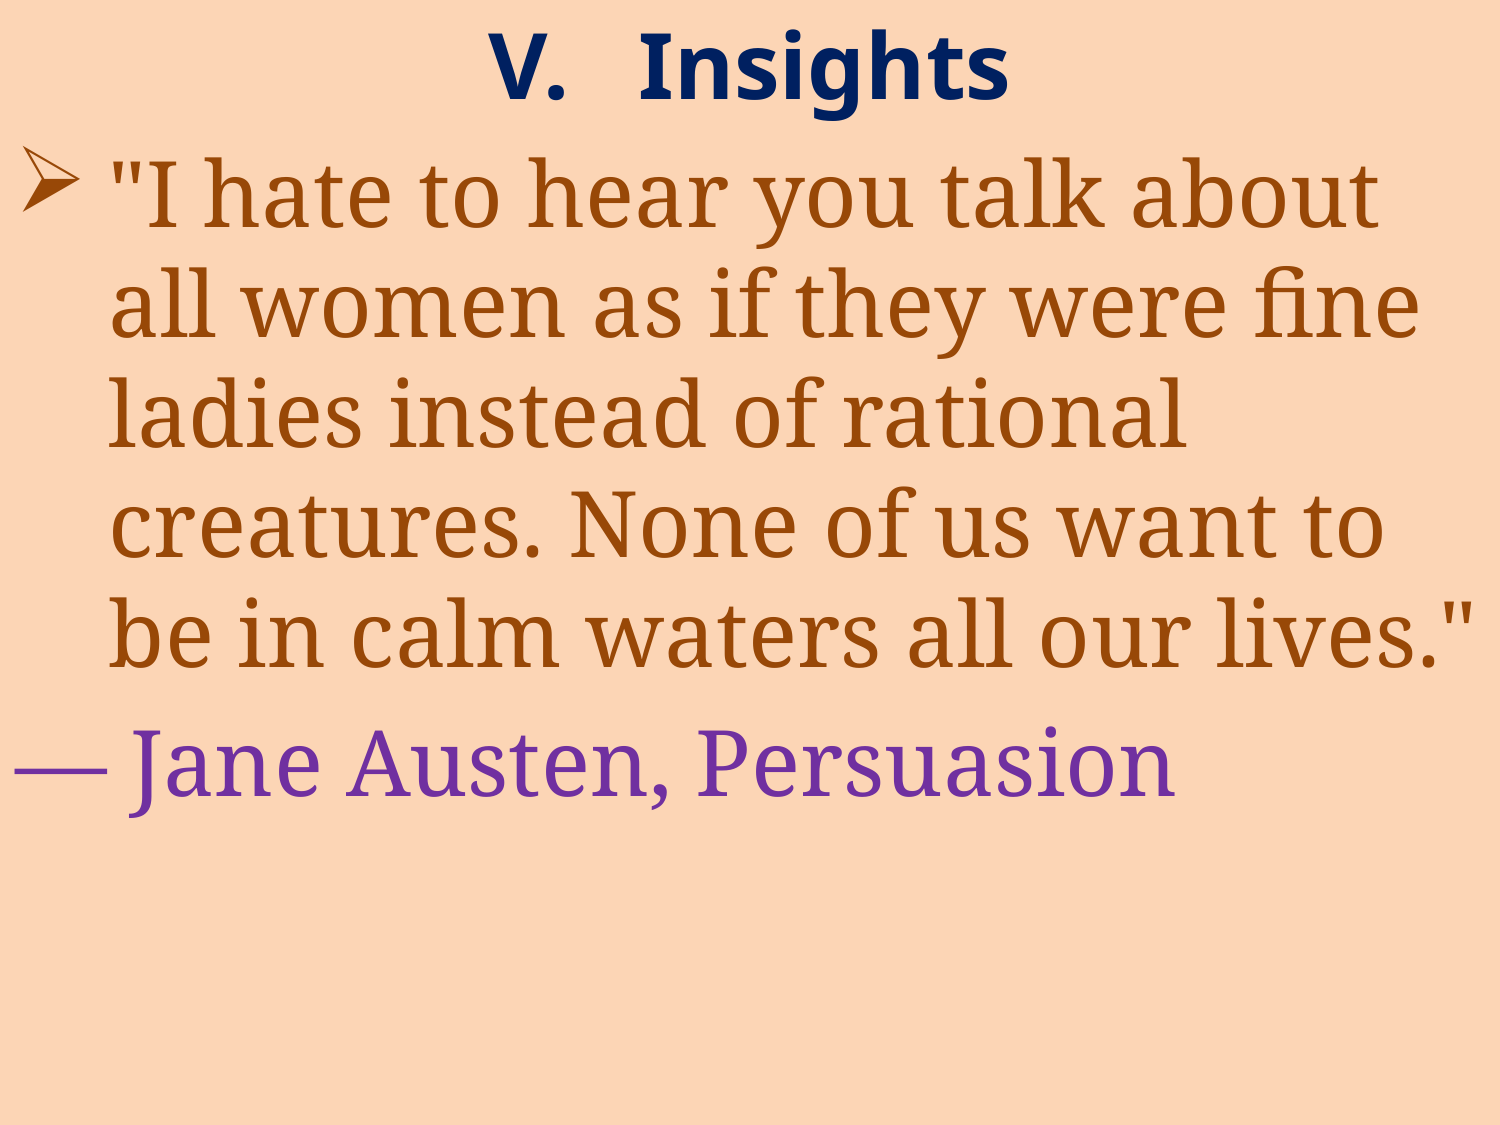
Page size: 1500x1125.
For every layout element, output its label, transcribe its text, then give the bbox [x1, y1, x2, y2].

subtitle V. Insights "I hate to hear you talk about all women as if they were fine ladies instead of rational creatures. None of us want to be in calm waters all our lives." ― Jane Austen, Persuasion [0, 0, 1500, 1125]
